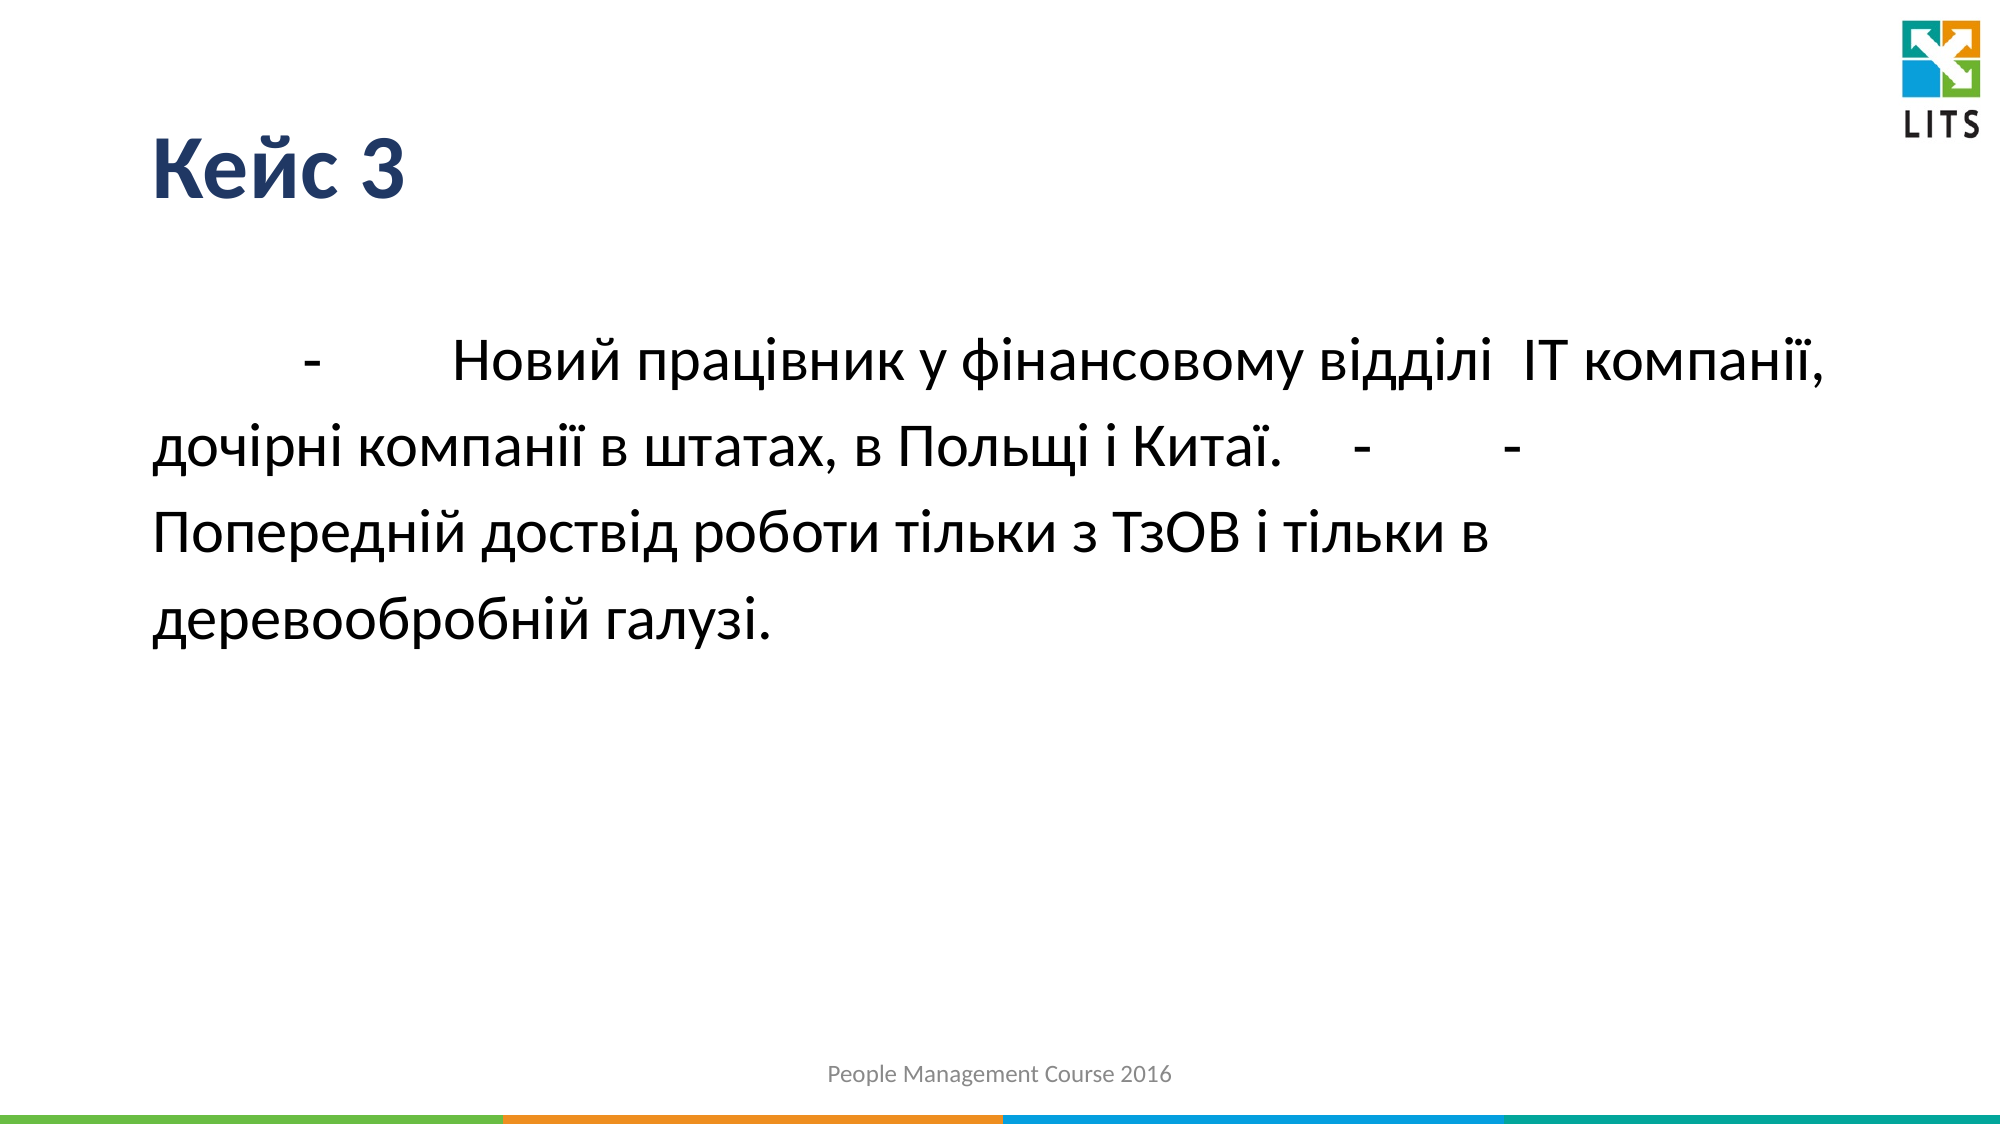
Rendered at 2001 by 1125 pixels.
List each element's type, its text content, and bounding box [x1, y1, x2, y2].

list ⁃ Новий працівник у фінансовому відділі ІТ компанії, дочірні компанії в штатах, в Польщі і Китаї. ⁃ ⁃ Попередній доствід роботи тільки з ТзОВ і тільки в деревообробній галузі. [137, 299, 1863, 1014]
picture [0, 1115, 1002, 1124]
text_box People Management Course 2016 [662, 1042, 1338, 1103]
picture [1898, 17, 1984, 144]
picture [1505, 1115, 2000, 1124]
title Кейс 3 [137, 59, 1863, 278]
